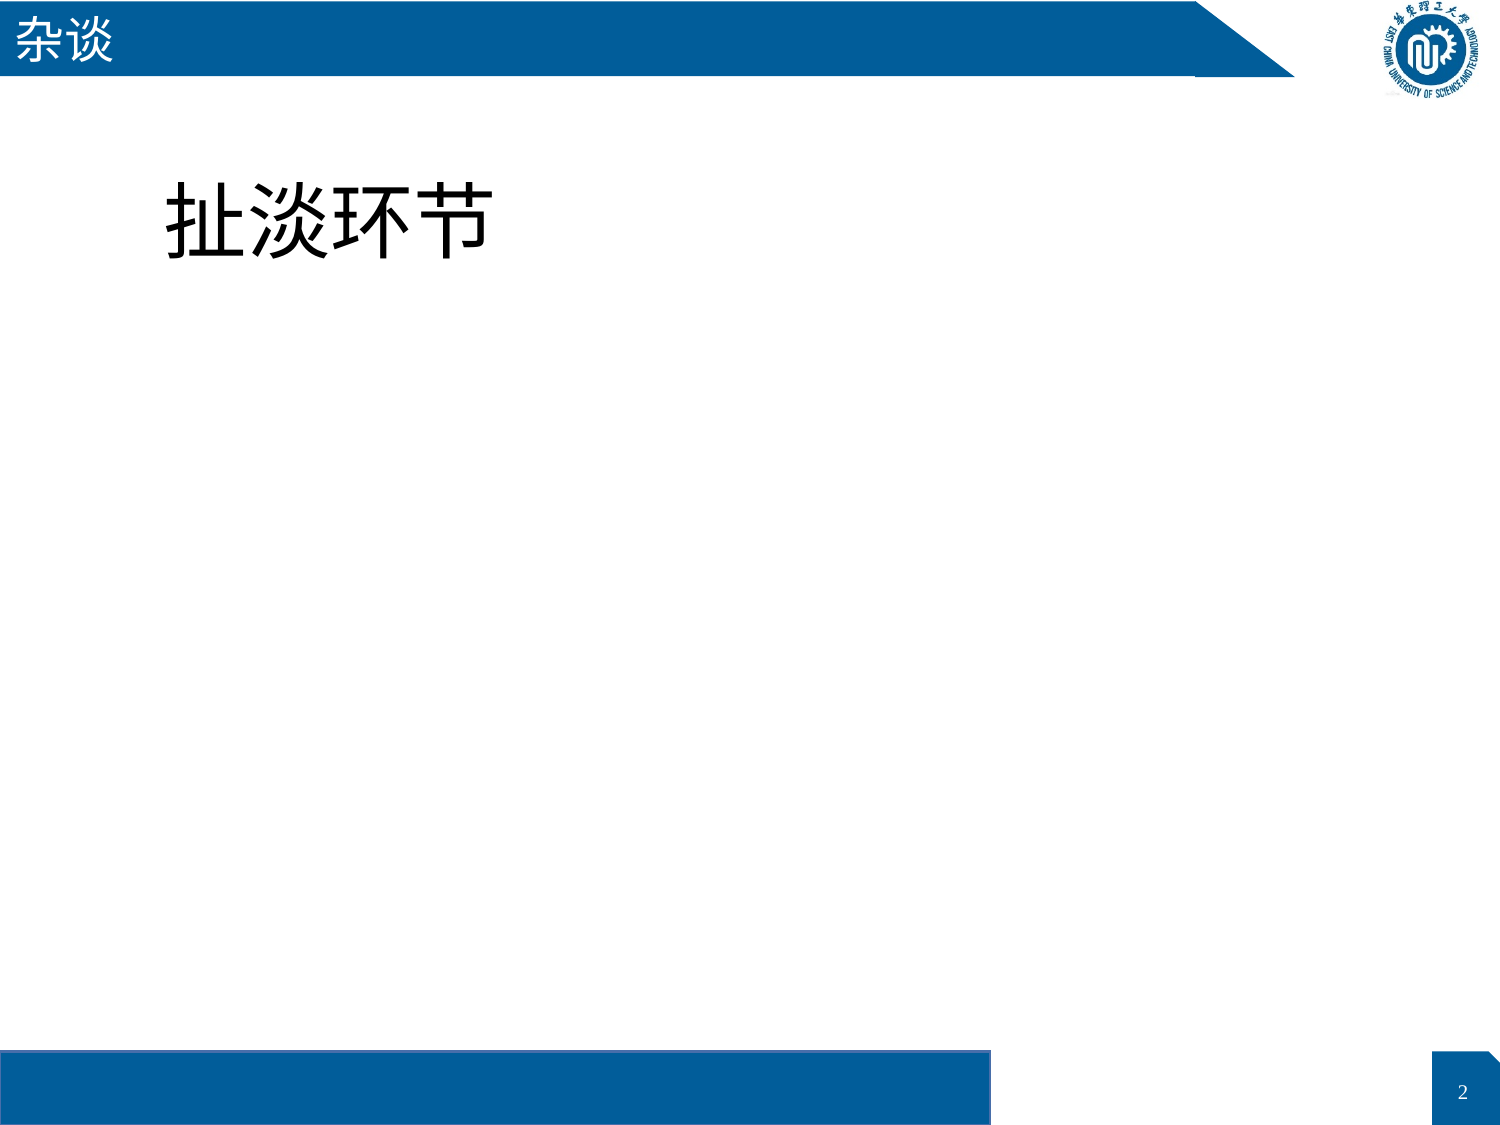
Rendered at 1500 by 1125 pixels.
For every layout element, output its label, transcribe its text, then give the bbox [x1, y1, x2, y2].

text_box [0, 0, 1295, 78]
text_box [0, 1050, 991, 1125]
slide_number 2 [1432, 1051, 1500, 1125]
text_box 扯淡环节 [149, 162, 512, 277]
picture [1379, 0, 1480, 100]
